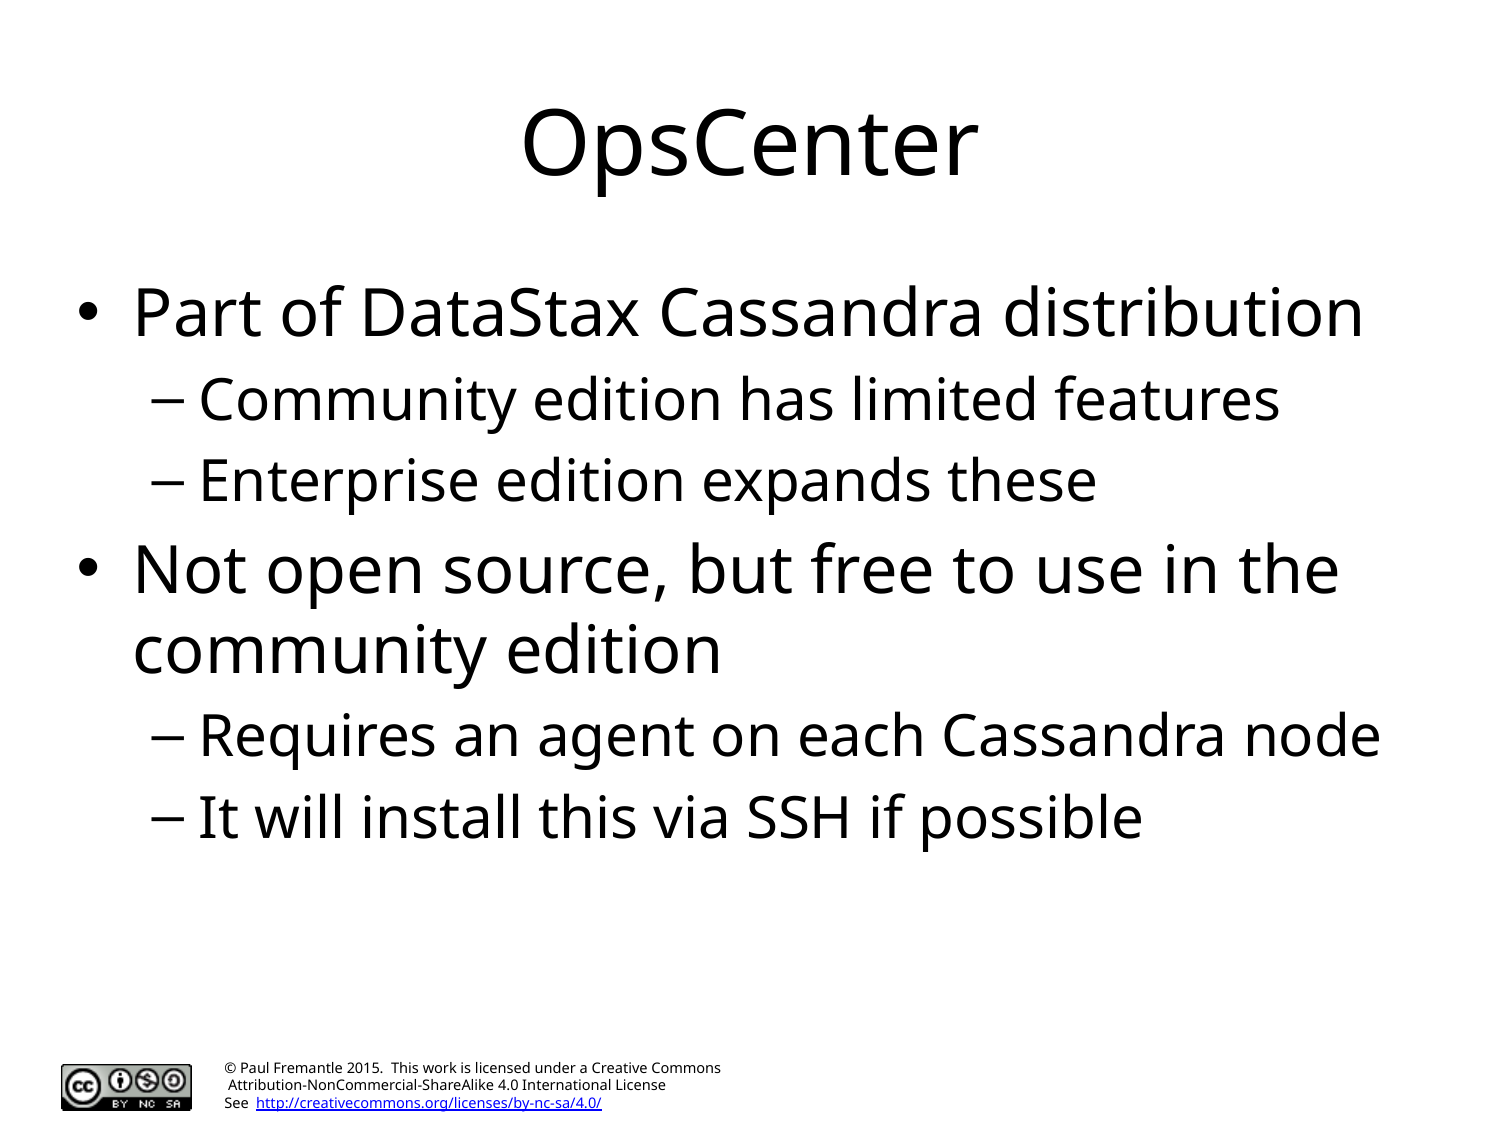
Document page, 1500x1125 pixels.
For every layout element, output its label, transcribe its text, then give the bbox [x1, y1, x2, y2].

picture [61, 1064, 192, 1111]
title OpsCenter [75, 45, 1425, 233]
list Part of DataStax Cassandra distribution Community edition has limited features Enterprise edition expands these Not open source, but free to use in the community edition Requires an agent on each Cassandra node It will install this via SSH if possible [61, 262, 1412, 1005]
